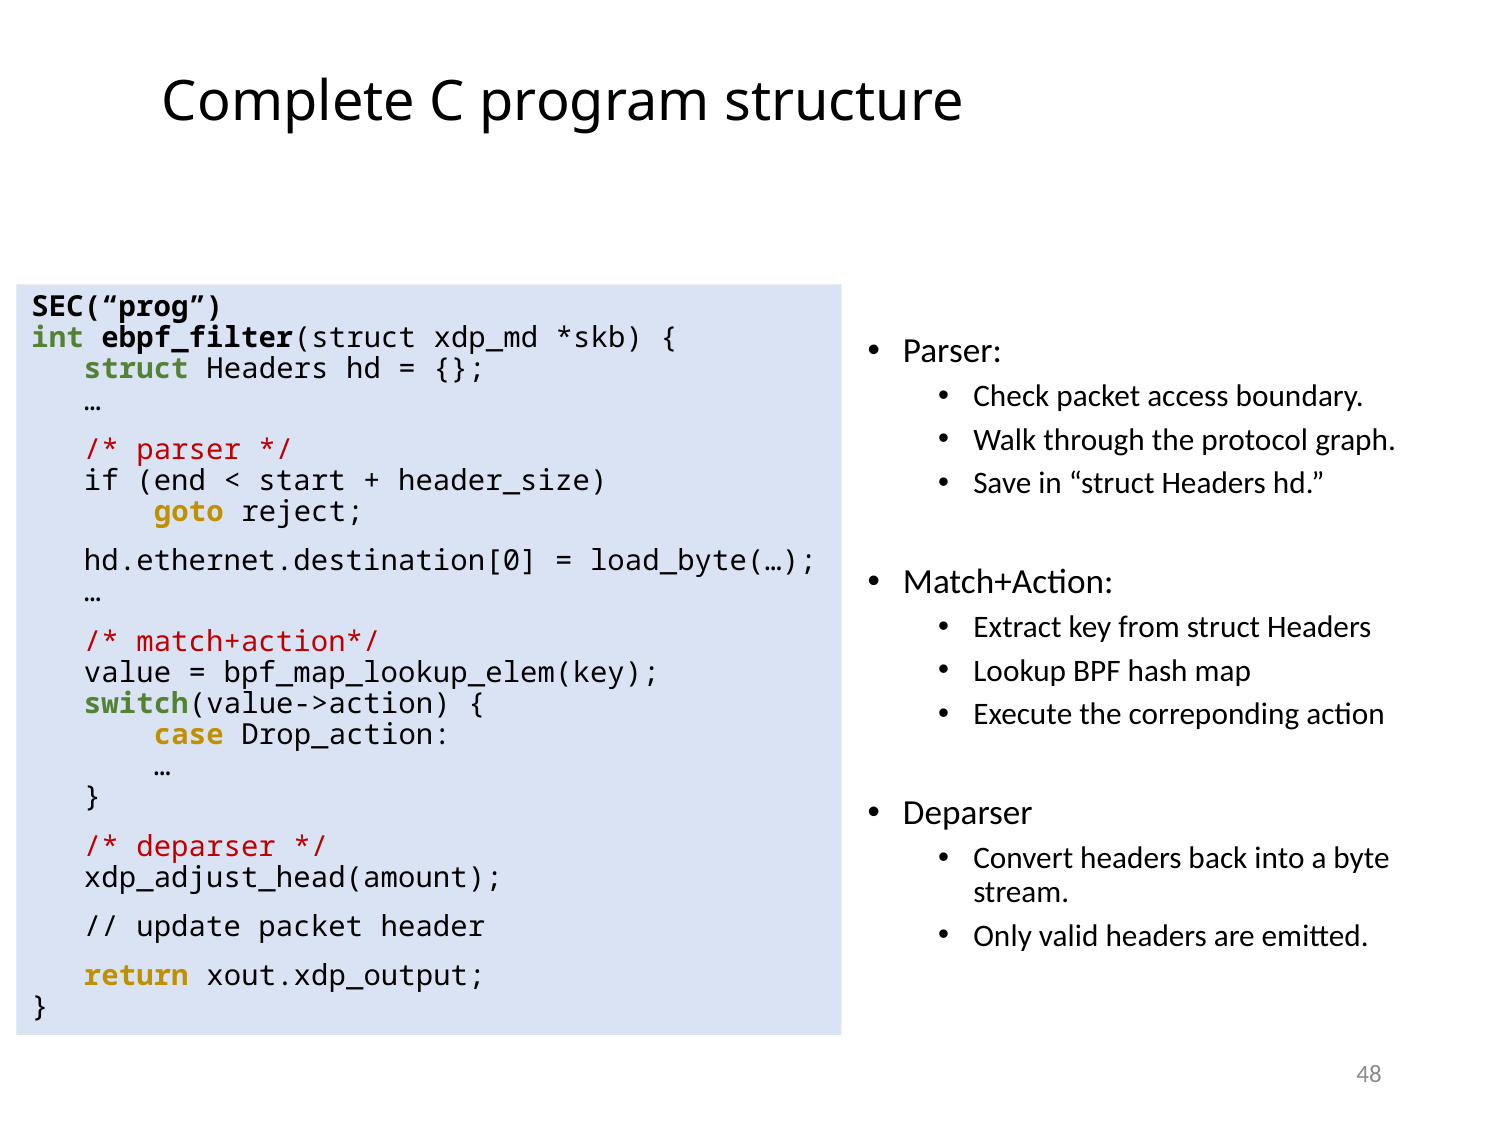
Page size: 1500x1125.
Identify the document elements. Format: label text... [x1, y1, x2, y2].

slide_number 48 [1059, 1042, 1397, 1103]
title Complete C program structure [146, 63, 1406, 141]
list ﻿SEC(“prog”) int ebpf_filter(struct xdp_md *skb) { struct Headers hd = {}; … /* parser */ if (end < start + header_size) goto reject; hd.ethernet.destination[0] = load_byte(…); … /* match+action*/ value = bpf_map_lookup_elem(key); switch(value->action) { case Drop_action: … } /* deparser */ xdp_adjust_head(amount); // update packet header return xout.xdp_output; } [16, 284, 842, 1035]
text_box Parser: Check packet access boundary. Walk through the protocol graph. Save in “struct Headers hd.” Match+Action: Extract key from struct Headers Lookup BPF hash map Execute the correponding action Deparser Convert headers back into a byte stream. Only valid headers are emitted. [859, 327, 1500, 957]
